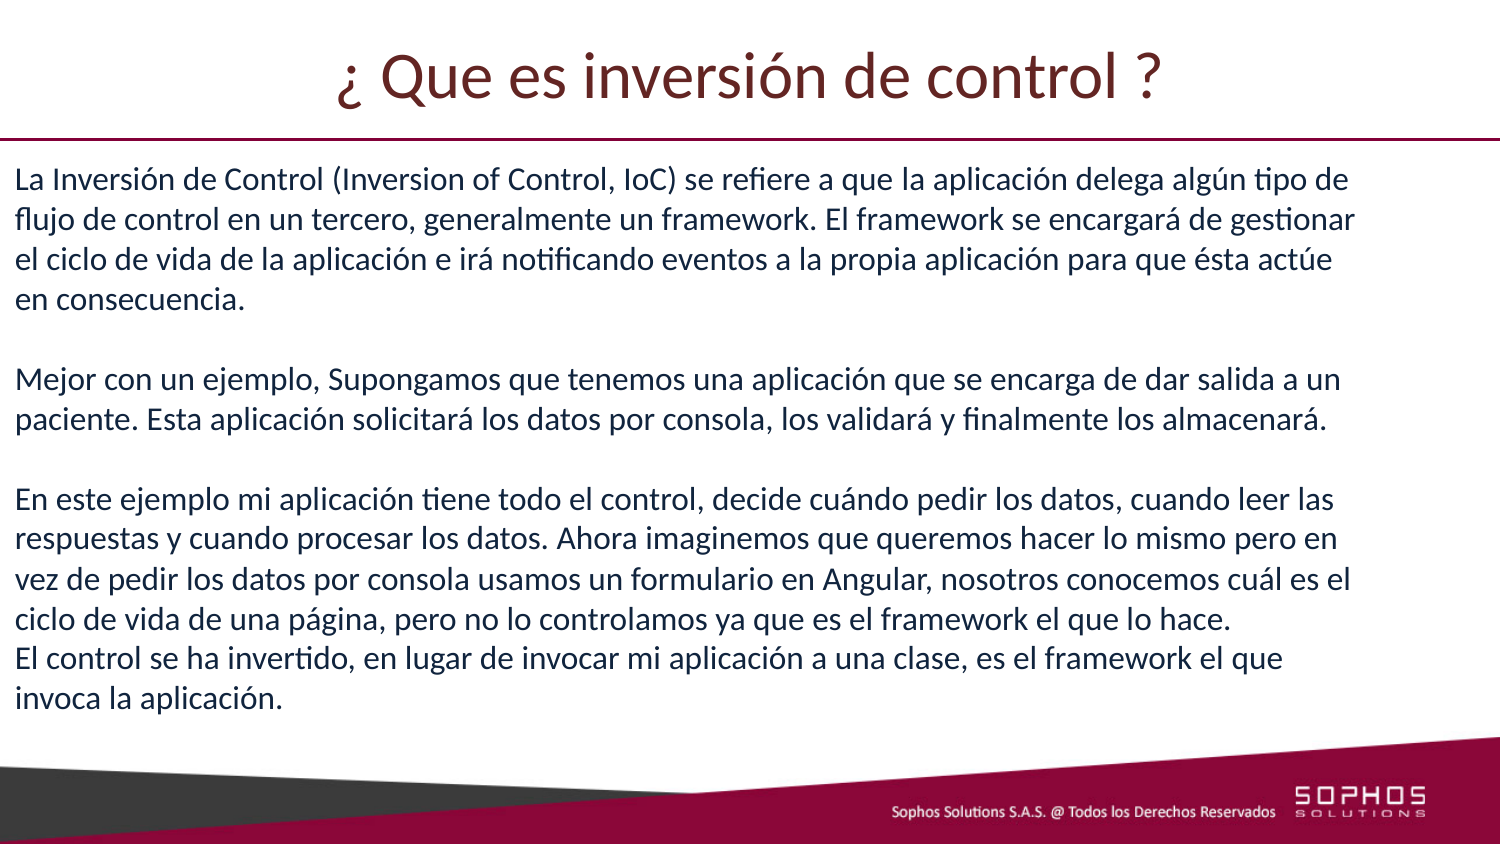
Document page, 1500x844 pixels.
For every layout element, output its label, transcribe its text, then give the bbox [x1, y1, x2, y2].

title ¿ Que es inversión de control ? [74, 14, 1425, 130]
picture [0, 141, 1500, 844]
text_box La Inversión de Control (Inversion of Control, IoC) se refiere a que la aplicación delega algún tipo de flujo de control en un tercero, generalmente un framework. El framework se encargará de gestionar el ciclo de vida de la aplicación e irá notificando eventos a la propia aplicación para que ésta actúe en consecuencia. Mejor con un ejemplo, Supongamos que tenemos una aplicación que se encarga de dar salida a un paciente. Esta aplicación solicitará los datos por consola, los validará y finalmente los almacenará. En este ejemplo mi aplicación tiene todo el control, decide cuándo pedir los datos, cuando leer las respuestas y cuando procesar los datos. Ahora imaginemos que queremos hacer lo mismo pero en vez de pedir los datos por consola usamos un formulario en Angular, nosotros conocemos cuál es el ciclo de vida de una página, pero no lo controlamos ya que es el framework el que lo hace. El control se ha invertido, en lugar de invocar mi aplicación a una clase, es el framework el que invoca la aplicación. [0, 150, 1376, 764]
picture [0, 0, 1500, 138]
